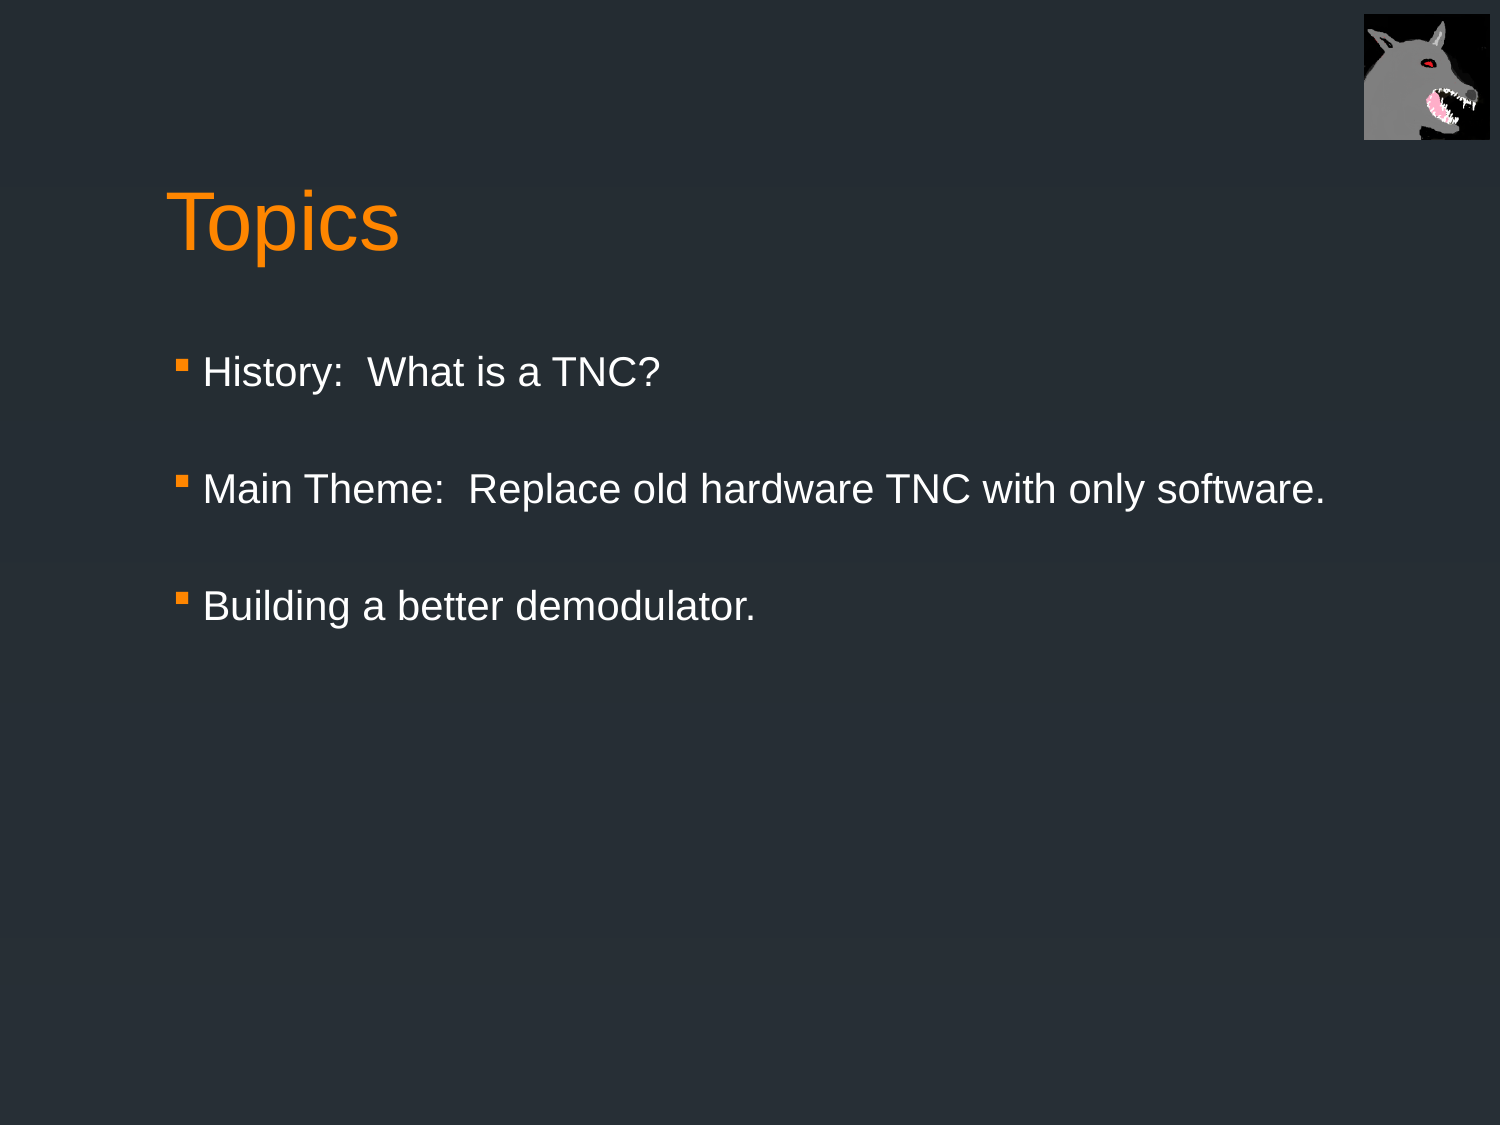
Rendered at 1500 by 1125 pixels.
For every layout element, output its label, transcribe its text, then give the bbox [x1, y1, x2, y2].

list History: What is a TNC? Main Theme: Replace old hardware TNC with only software. Building a better demodulator. [150, 337, 1350, 1038]
title Topics [150, 62, 1350, 275]
picture [1364, 14, 1490, 140]
